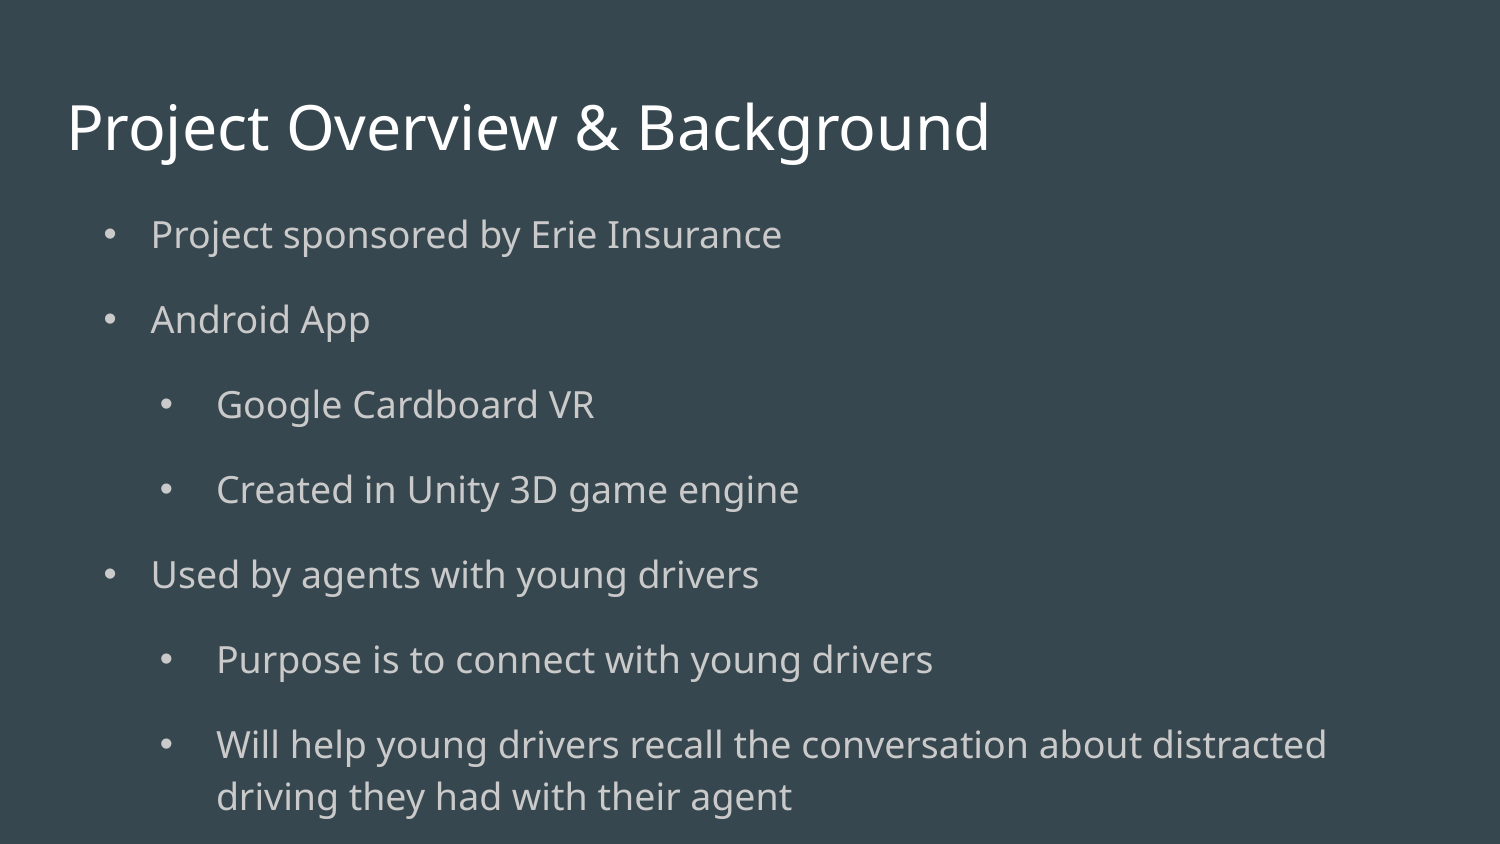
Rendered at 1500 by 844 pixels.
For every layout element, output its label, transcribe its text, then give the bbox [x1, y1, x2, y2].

title Project Overview & Background [51, 72, 1449, 167]
list Project sponsored by Erie Insurance Android App Google Cardboard VR Created in Unity 3D game engine Used by agents with young drivers Purpose is to connect with young drivers Will help young drivers recall the conversation about distracted driving they had with their agent [51, 189, 1426, 773]
